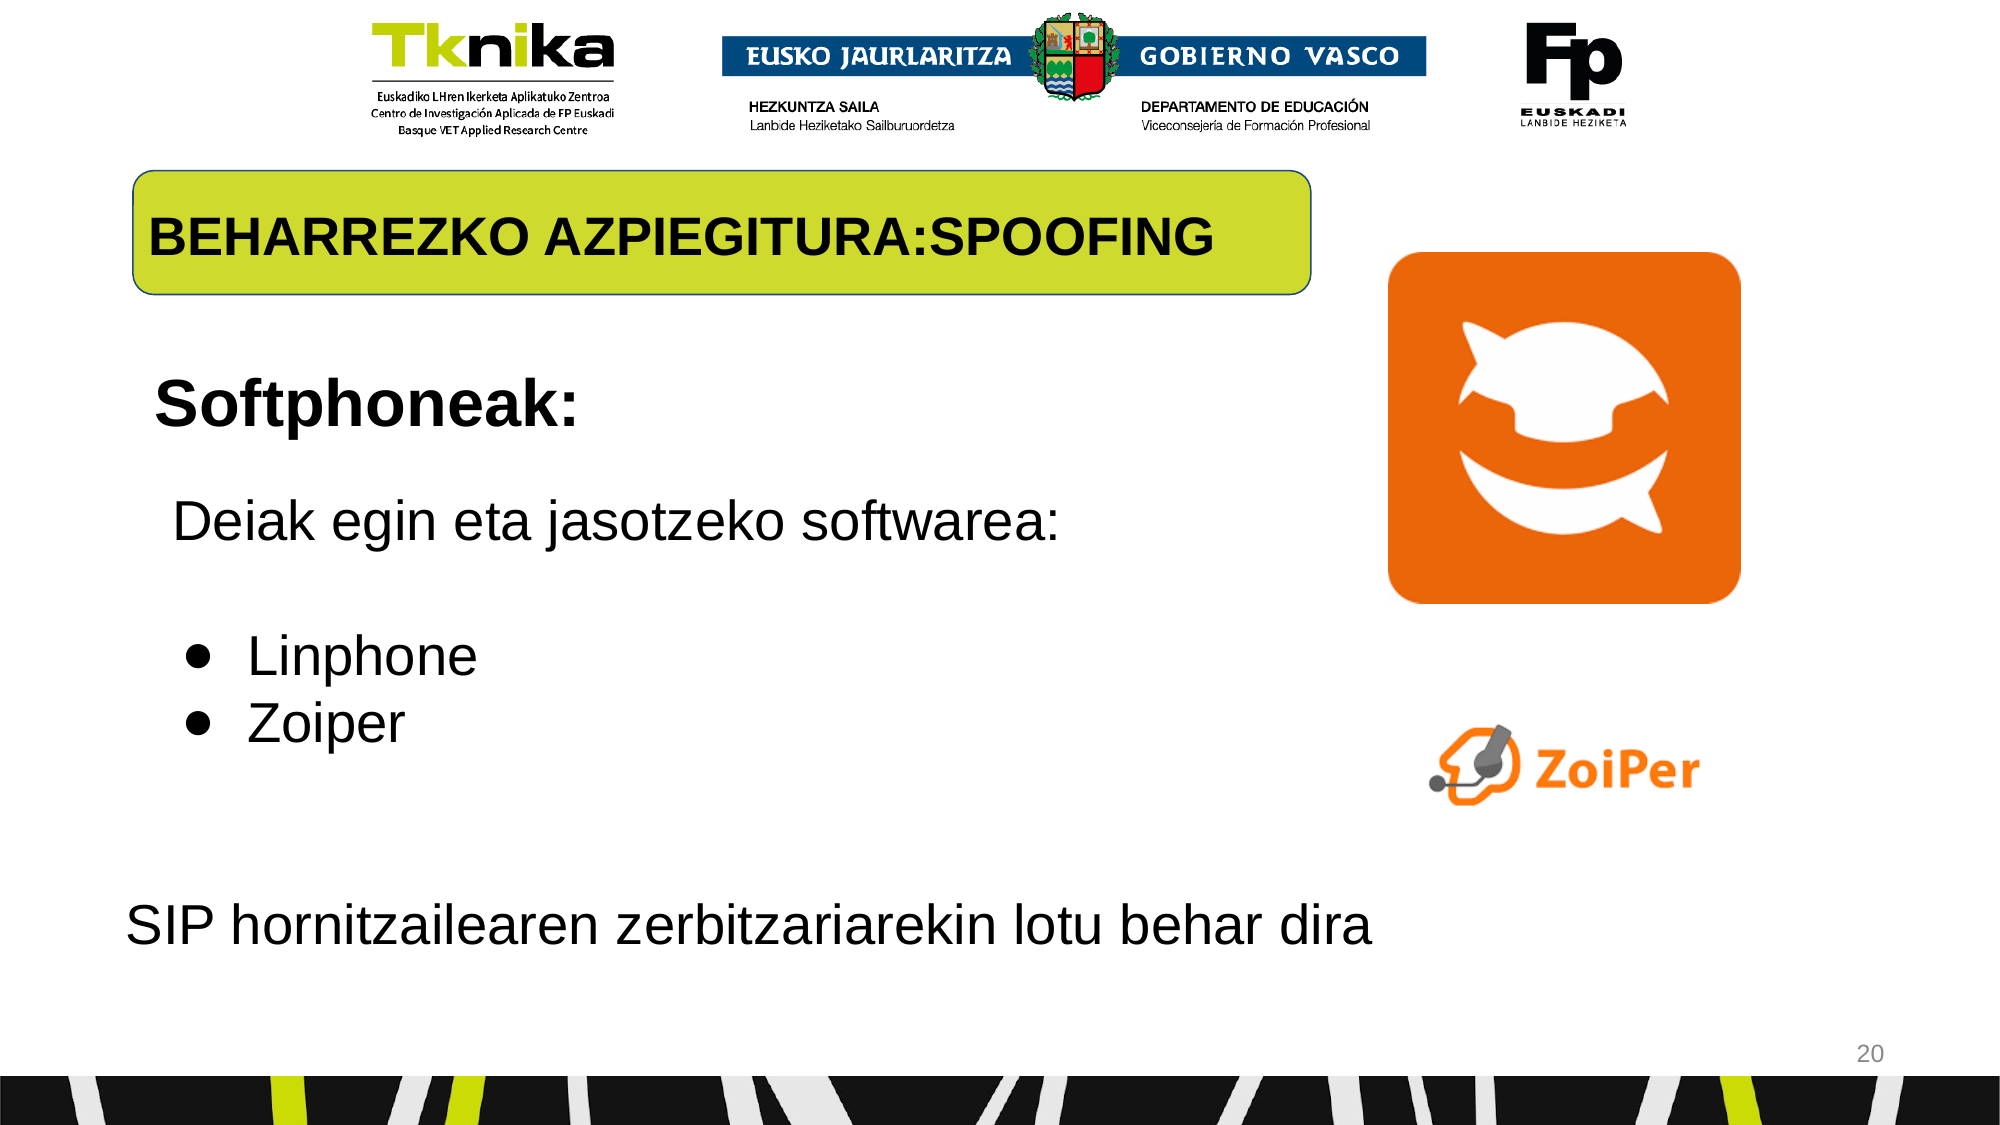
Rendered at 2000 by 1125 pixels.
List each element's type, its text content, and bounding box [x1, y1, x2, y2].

picture [1388, 252, 1741, 605]
picture [350, 9, 1650, 144]
text_box [132, 170, 1311, 295]
text_box Deiak egin eta jasotzeko softwarea: Linphone Zoiper [157, 468, 1843, 873]
text_box Softphoneak: [139, 344, 1144, 448]
picture [1361, 663, 1767, 867]
text_box SIP hornitzailearen zerbitzariarekin lotu behar dira [110, 873, 1900, 1023]
slide_number ‹#› [1433, 1023, 1900, 1083]
text_box BEHARREZKO AZPIEGITURA:SPOOFING [133, 186, 1306, 264]
picture [0, 1076, 2000, 1125]
